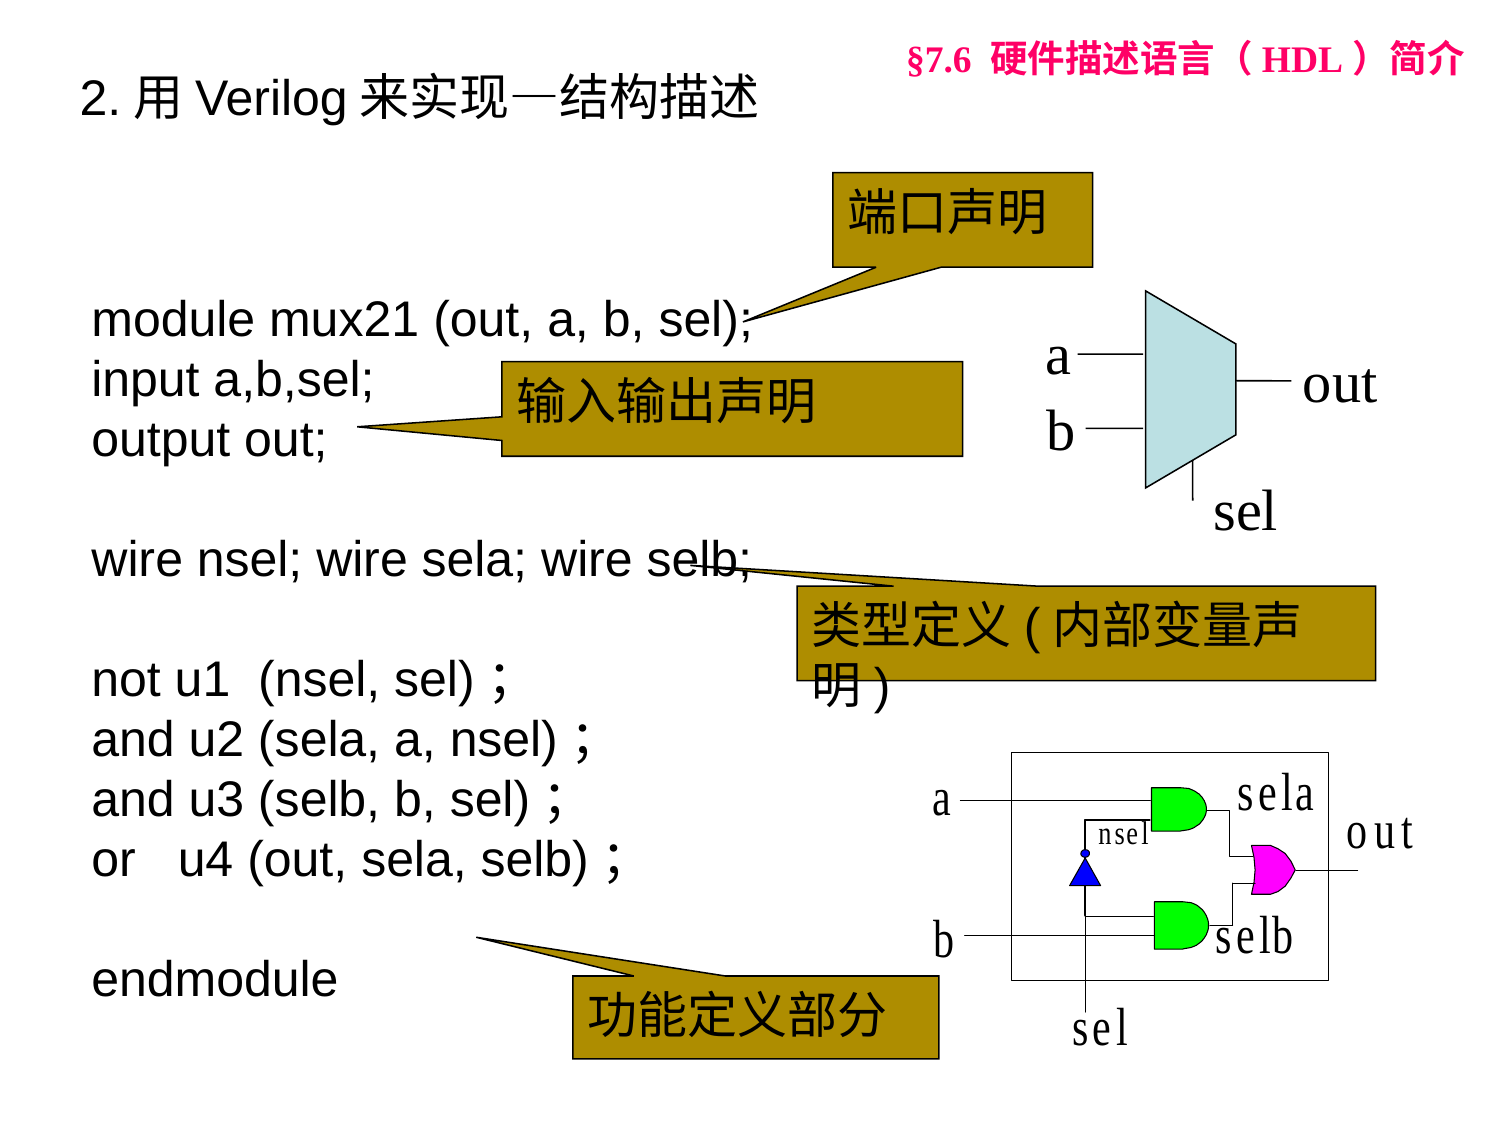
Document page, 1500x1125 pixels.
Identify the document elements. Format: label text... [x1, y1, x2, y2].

text_box module mux21 (out, a, b, sel); input a,b,sel; output out; wire nsel; wire sela; wire selb; not u1 (nsel, sel)； and u2 (sela, a, nsel)； and u3 (selb, b, sel)； or u4 (out, sela, selb)； endmodule [76, 278, 774, 1014]
text_box 输入输出声明 [774, 361, 963, 457]
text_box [1045, 290, 1403, 542]
text_box 类型定义(内部变量声明) [690, 565, 1376, 681]
text_box 功能定义部分 [572, 976, 921, 1059]
text_box §7.6 硬件描述语言（HDL）简介 [891, 27, 1489, 88]
text_box 2.用Verilog来实现—结构描述 [64, 57, 1447, 133]
text_box 端口声明 [774, 172, 1093, 314]
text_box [926, 746, 1424, 1071]
